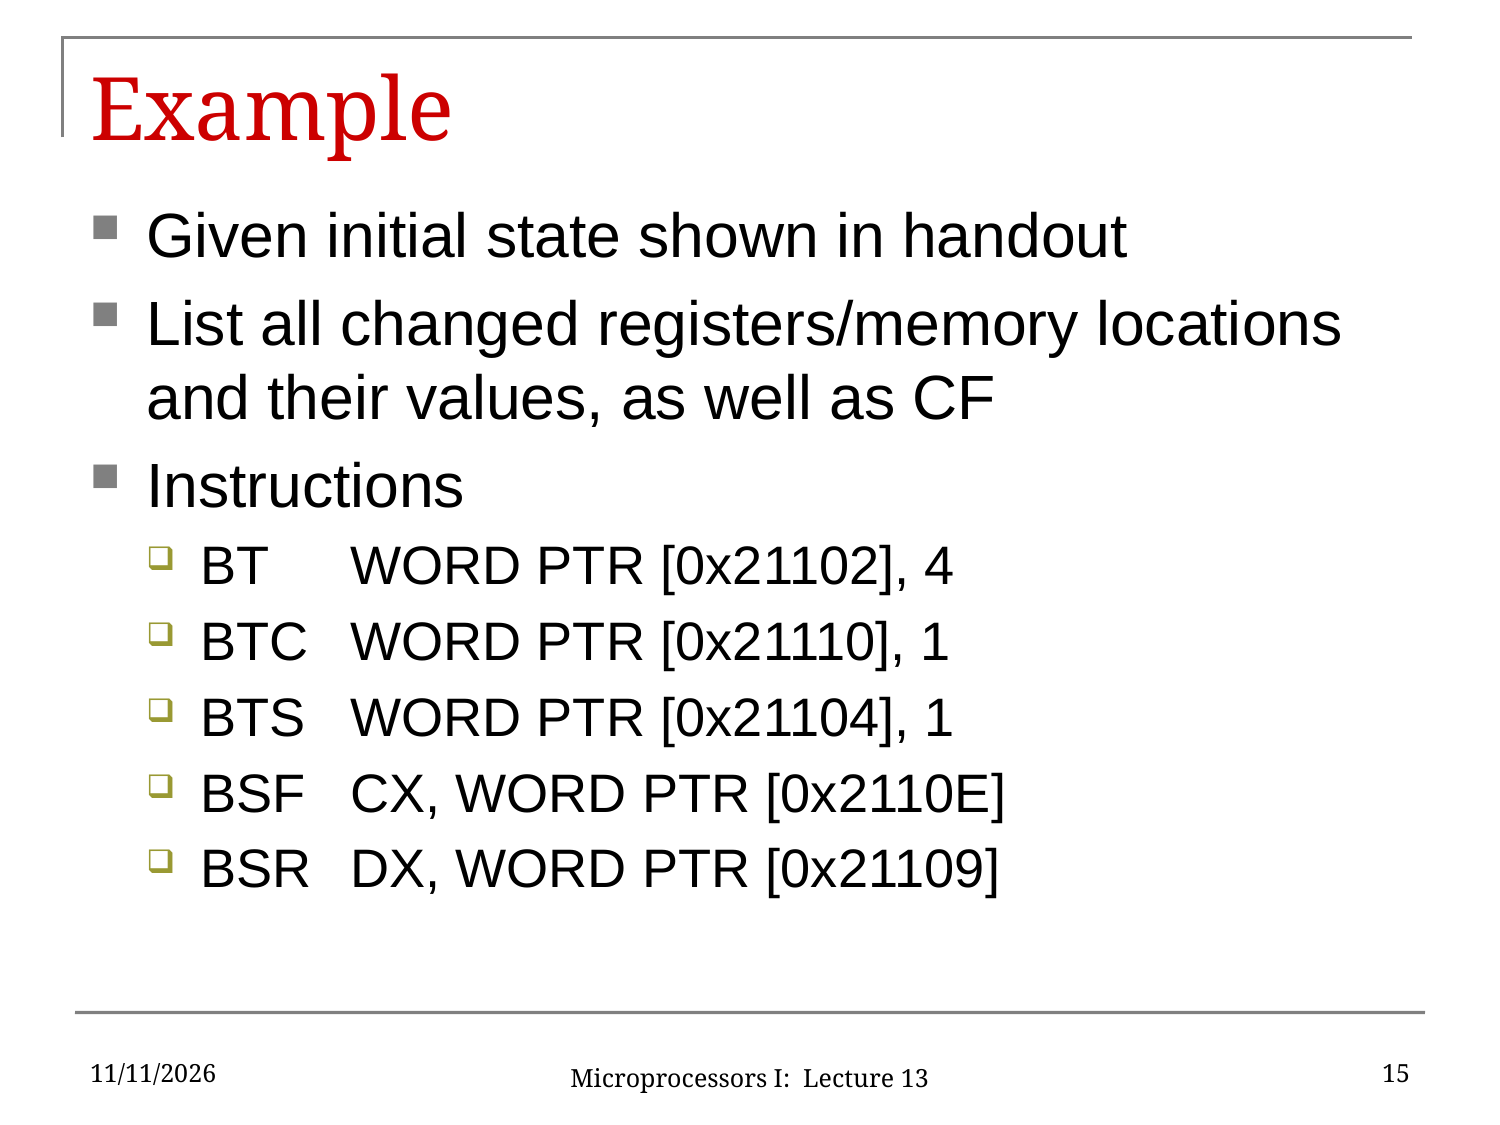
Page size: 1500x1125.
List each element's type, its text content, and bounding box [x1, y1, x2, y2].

title Example [75, 45, 1425, 163]
slide_number 15 [1074, 1023, 1426, 1100]
list Given initial state shown in handout List all changed registers/memory locations and their values, as well as CF Instructions BT WORD PTR [0x21102], 4 BTC WORD PTR [0x21110], 1 BTS WORD PTR [0x21104], 1 BSF CX, WORD PTR [0x2110E] BSR DX, WORD PTR [0x21109] [75, 187, 1425, 1006]
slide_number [74, 1023, 426, 1100]
footer Microprocessors I: Lecture 13 [512, 1024, 988, 1101]
